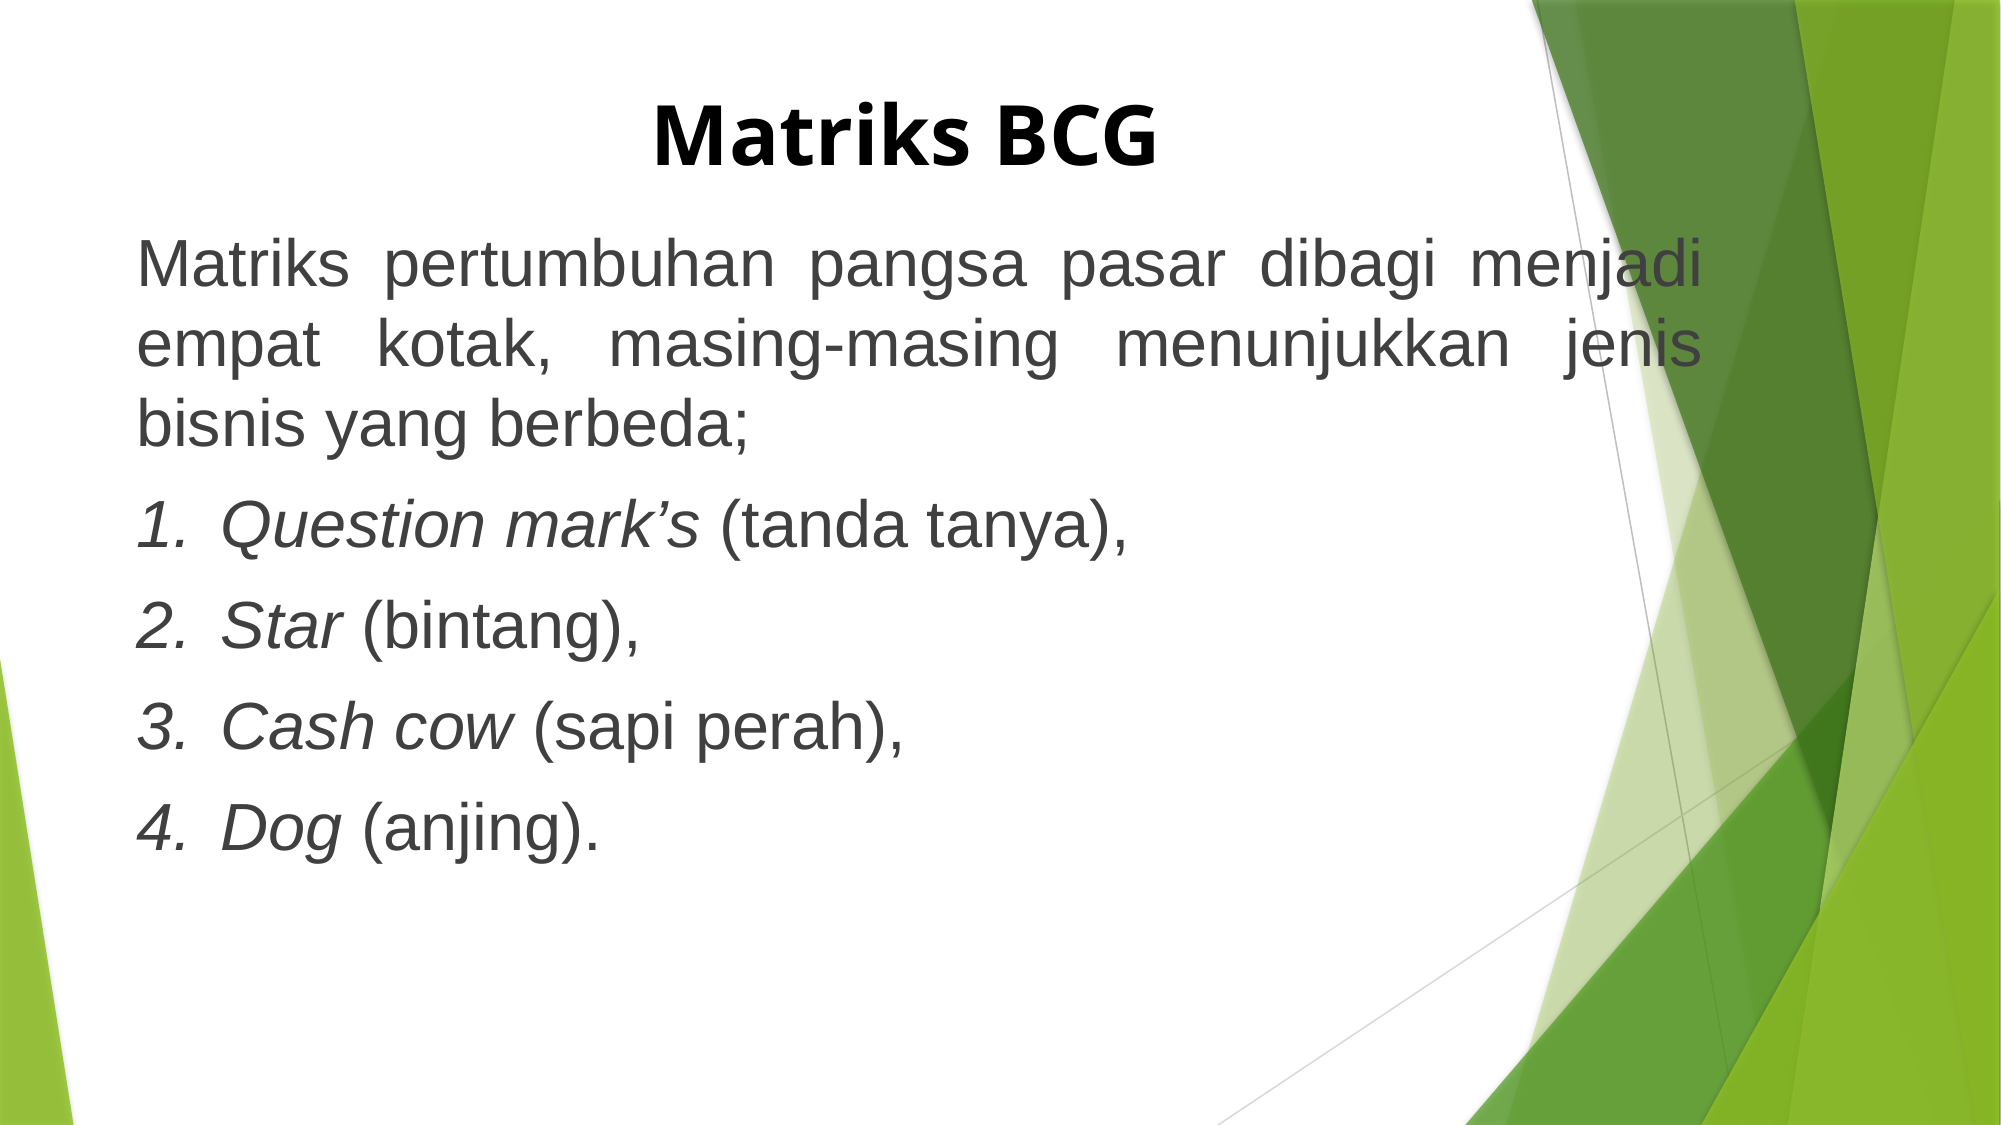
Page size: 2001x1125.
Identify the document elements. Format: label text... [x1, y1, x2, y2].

list Matriks pertumbuhan pangsa pasar dibagi menjadi empat kotak, masing-masing menunjukkan jenis bisnis yang berbeda; Question mark’s (tanda tanya), Star (bintang), Cash cow (sapi perah), Dog (anjing). [121, 212, 1719, 1006]
title Matriks BCG [121, 75, 1691, 212]
